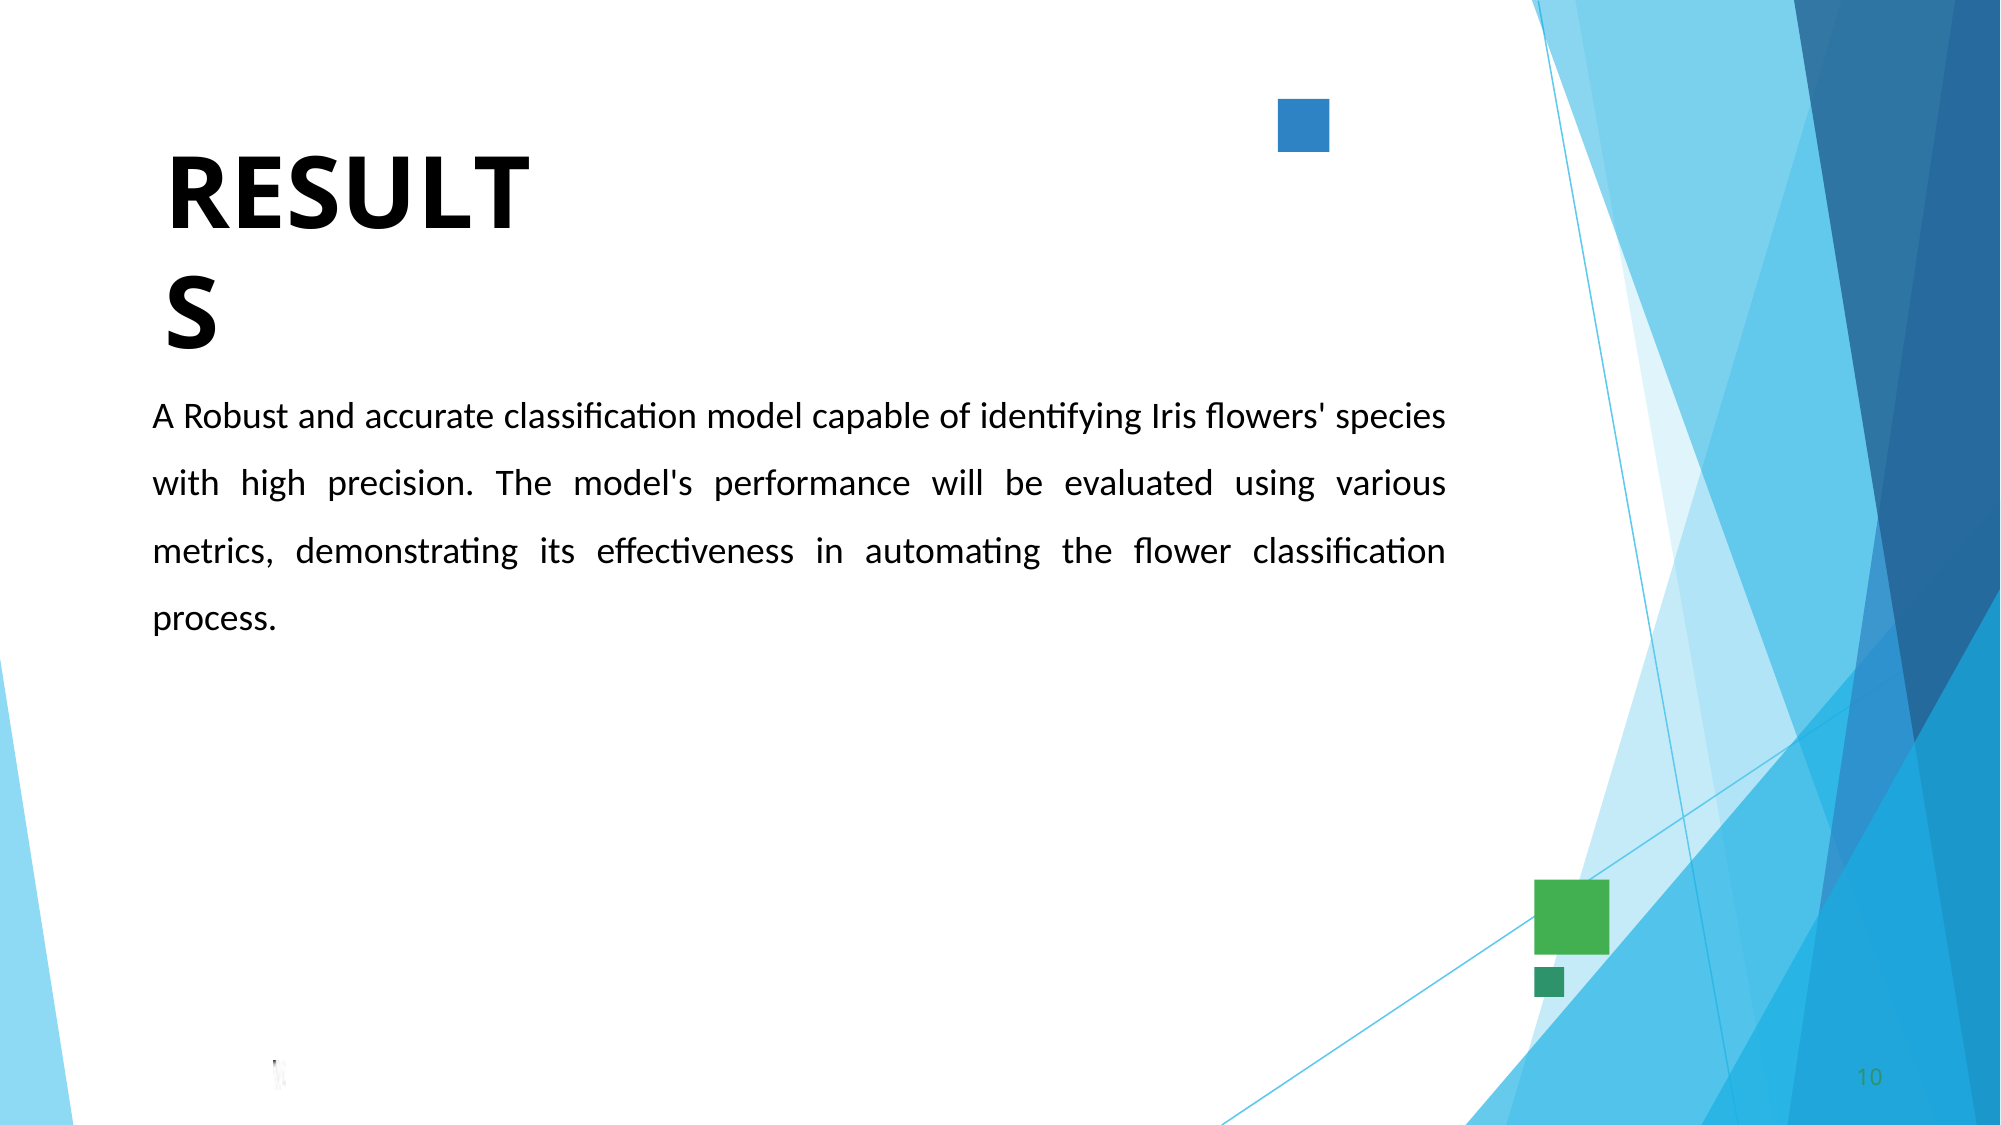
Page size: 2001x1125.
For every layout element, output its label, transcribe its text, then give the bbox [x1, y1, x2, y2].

title RESULTS [162, 126, 563, 360]
text_box [1534, 879, 1610, 955]
picture [273, 1060, 287, 1091]
text_box [1534, 967, 1565, 997]
text_box [1277, 98, 1330, 152]
text_box A Robust and accurate classification model capable of identifying Iris flowers' species with high precision. The model's performance will be evaluated using various metrics, demonstrating its effectiveness in automating the flower classification process. [137, 360, 1463, 646]
text_box 10 [1849, 1061, 1888, 1095]
